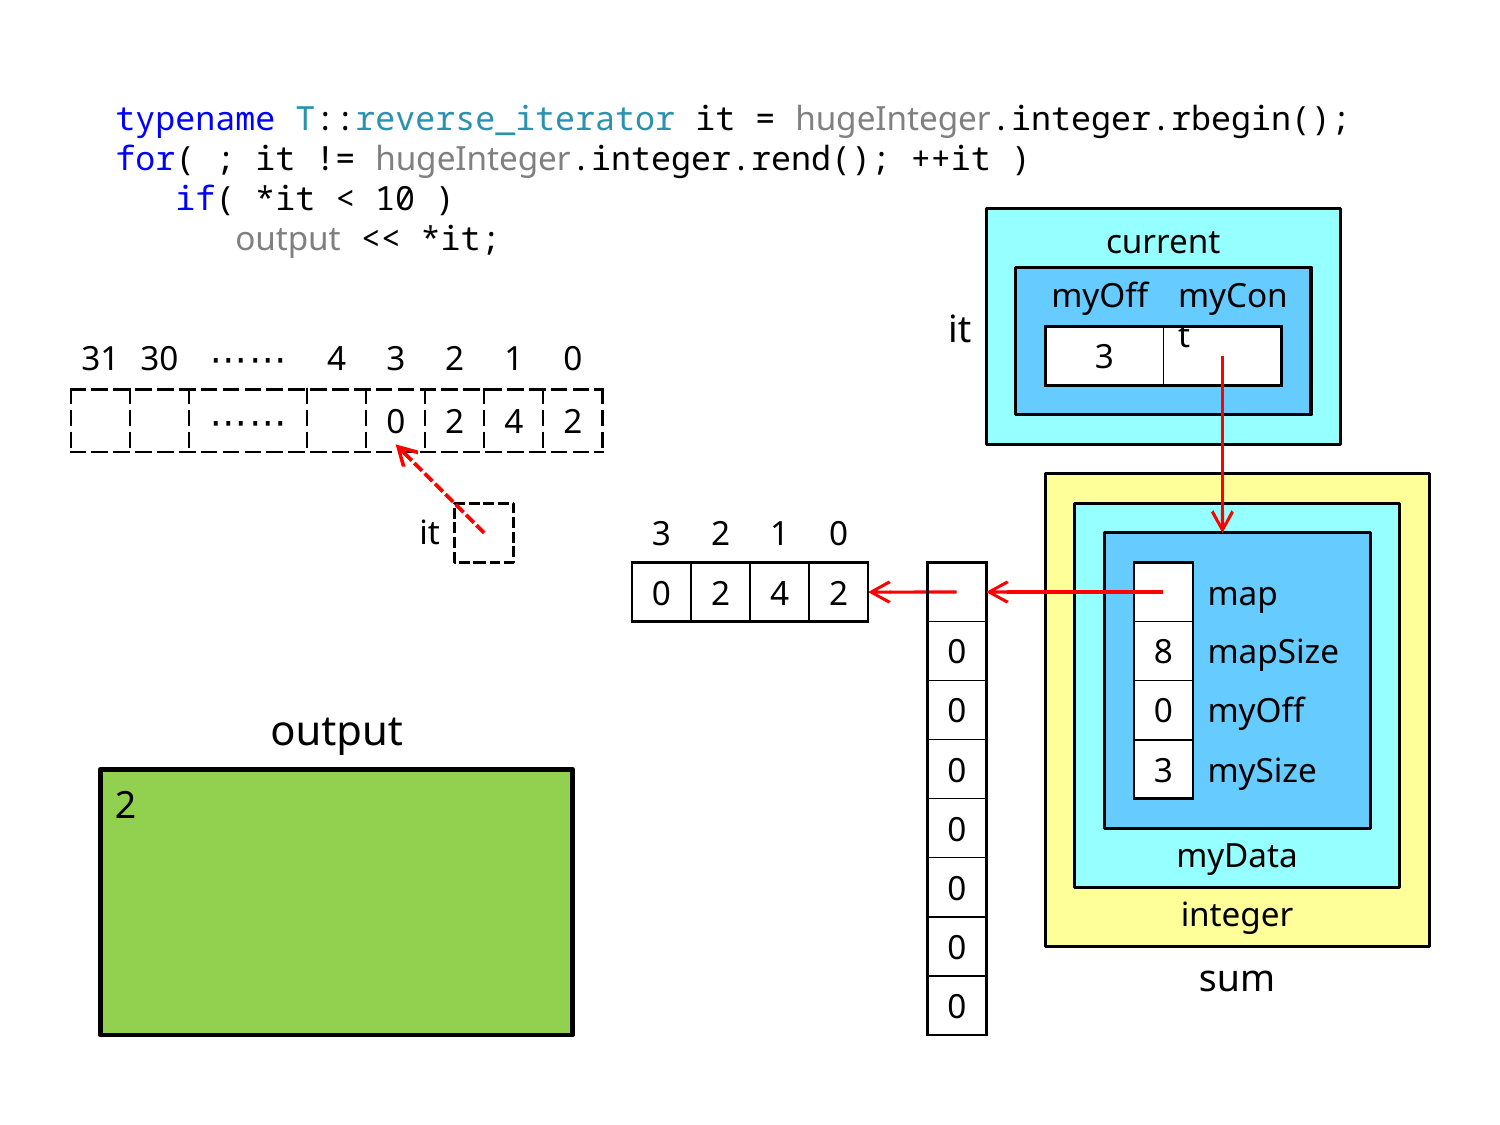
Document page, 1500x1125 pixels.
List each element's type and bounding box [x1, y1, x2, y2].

table_header [929, 564, 985, 621]
table_cell [1194, 622, 1370, 799]
table_cell [929, 799, 985, 857]
text_box [366, 444, 516, 564]
table_cell [1135, 681, 1192, 739]
table_header [1164, 328, 1280, 384]
text_box [869, 580, 926, 604]
table_cell [692, 564, 749, 620]
table_cell [929, 622, 985, 680]
table_header [1135, 564, 1192, 621]
table_header [71, 326, 602, 389]
list [100, 90, 1400, 268]
table_header [1194, 563, 1370, 622]
table_cell [71, 389, 602, 452]
table_cell [633, 564, 690, 620]
table_cell [751, 564, 808, 620]
text_box [897, 208, 1430, 1006]
table_cell [1135, 622, 1192, 680]
table_header [632, 503, 868, 561]
table_cell [1135, 741, 1192, 797]
table_cell [810, 564, 867, 620]
table_cell [929, 918, 985, 975]
table_cell [929, 858, 985, 916]
table_cell [929, 681, 985, 739]
text_box [100, 680, 573, 1036]
table_header [1047, 328, 1163, 384]
table_cell [929, 740, 985, 798]
table_cell [929, 977, 985, 1034]
